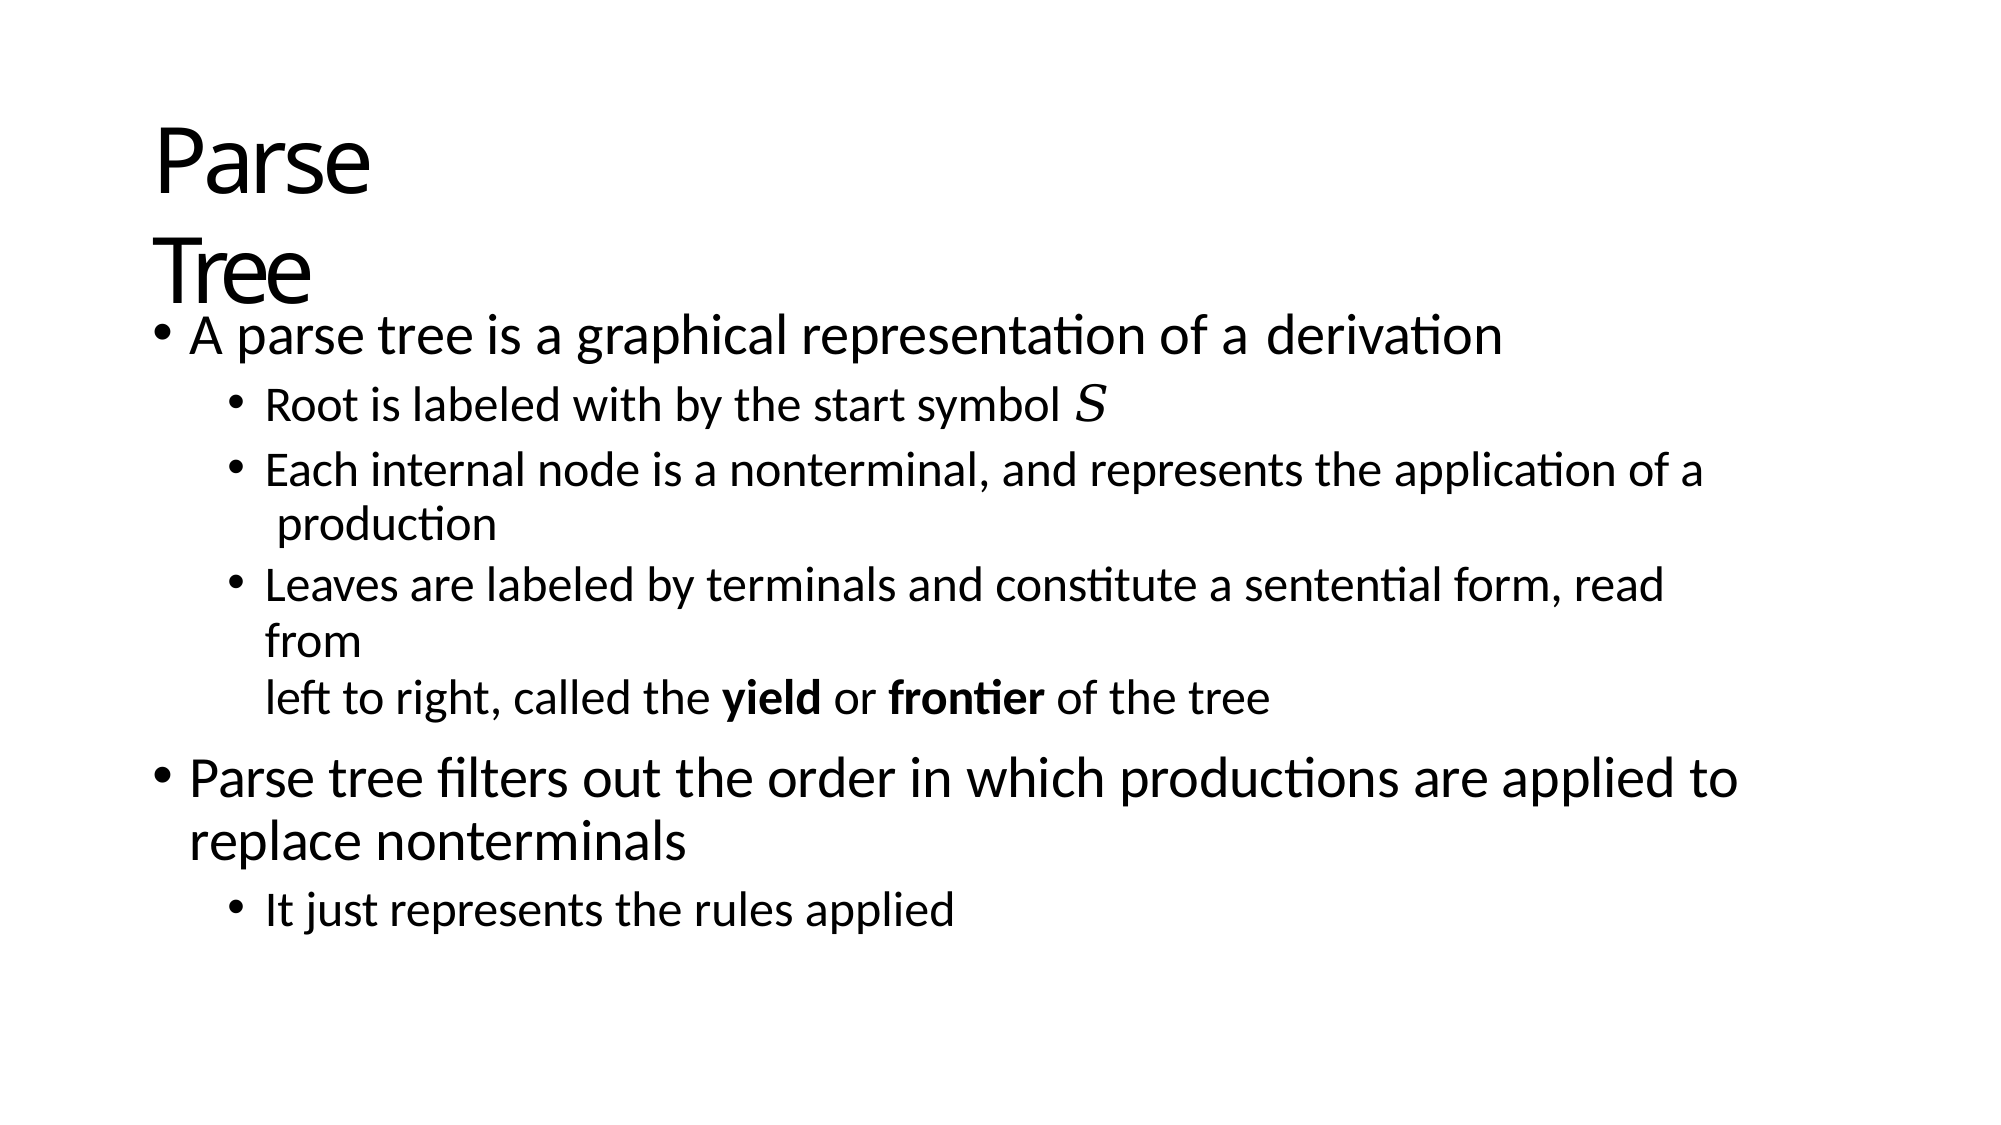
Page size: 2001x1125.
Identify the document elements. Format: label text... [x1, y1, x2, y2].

title Parse Tree [150, 100, 533, 287]
text_box A parse tree is a graphical representation of a derivation Root is labeled with by the start symbol 𝑆 Each internal node is a nonterminal, and represents the application of a production Leaves are labeled by terminals and constitute a sentential form, read from left to right, called the yield or frontier of the tree Parse tree filters out the order in which productions are applied to replace nonterminals It just represents the rules applied [150, 287, 1789, 937]
